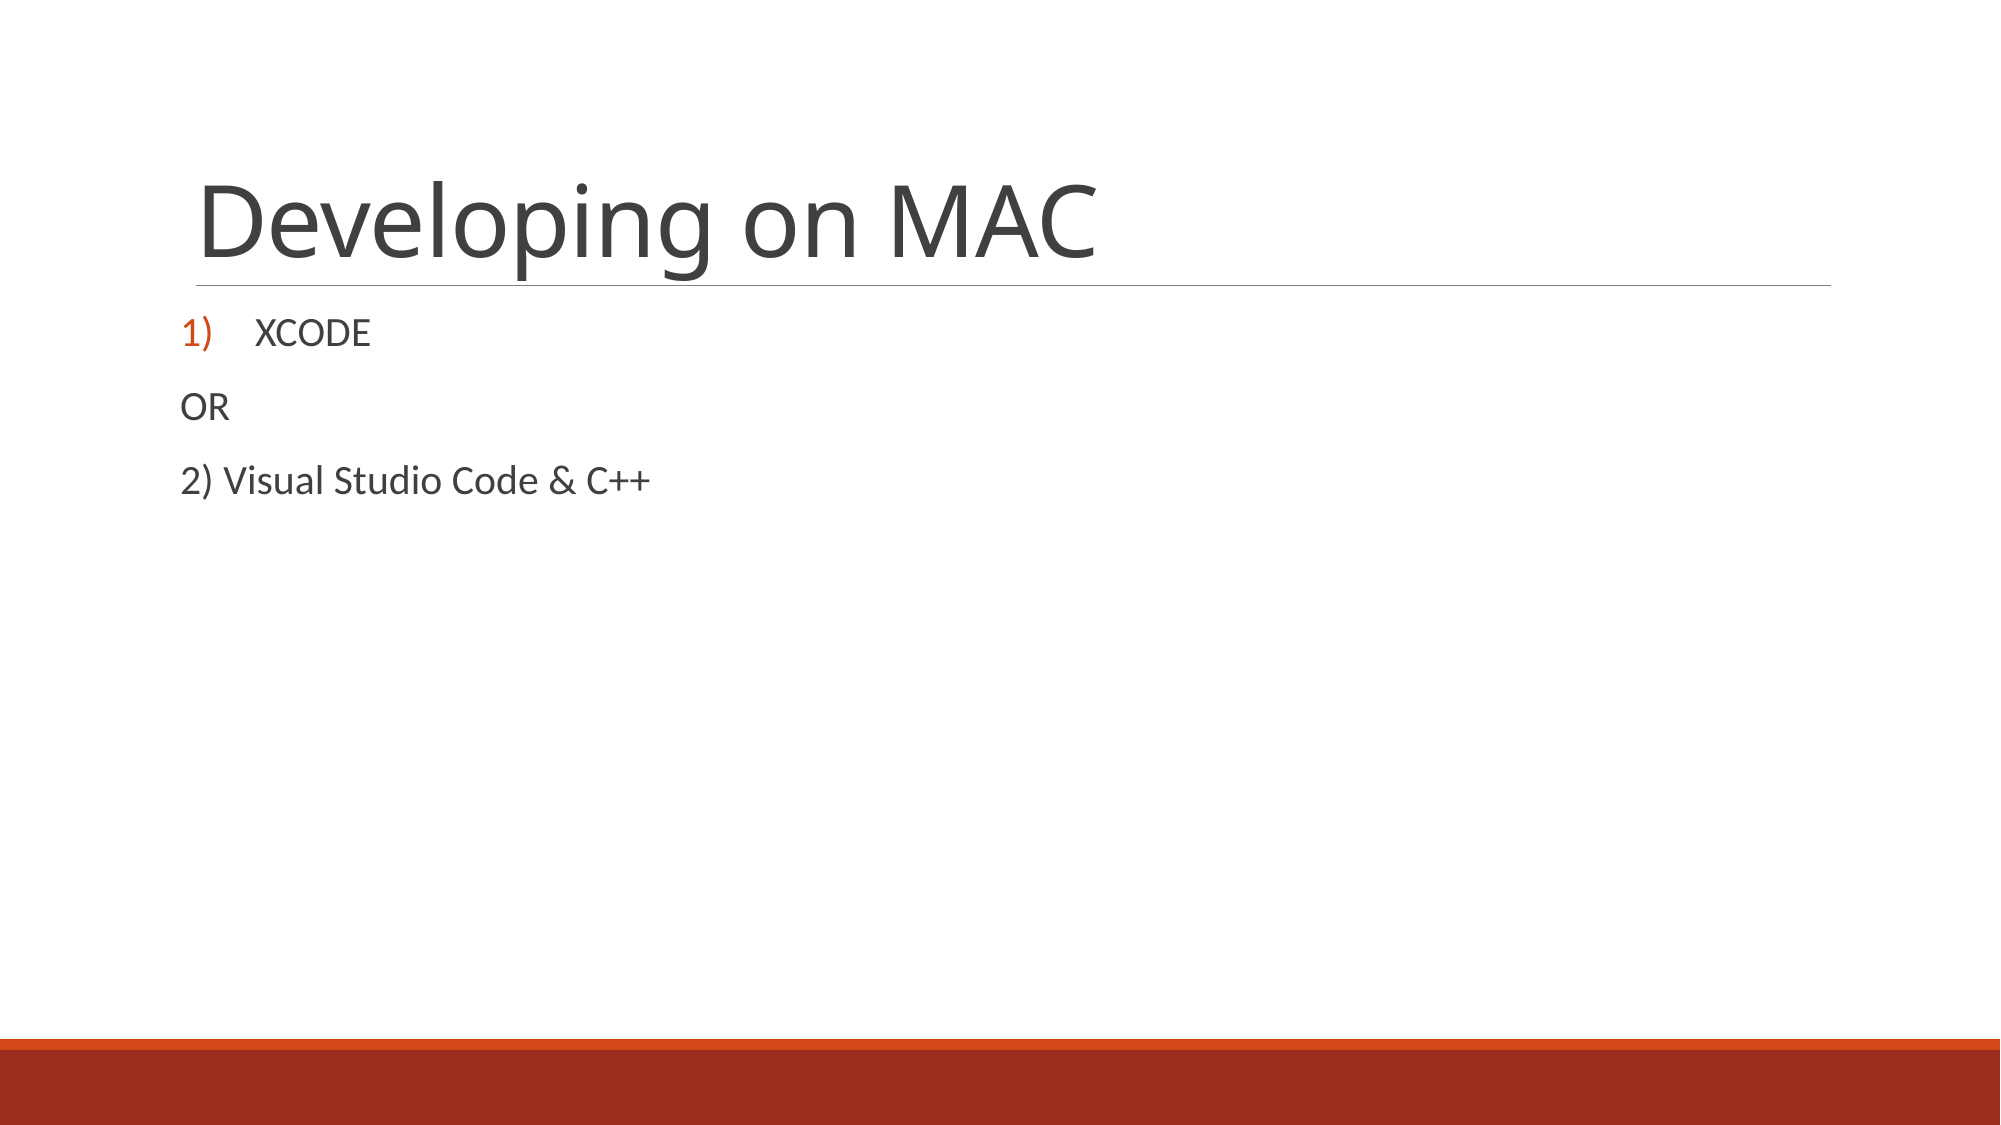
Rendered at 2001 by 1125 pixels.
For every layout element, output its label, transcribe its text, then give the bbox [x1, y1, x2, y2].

list XCODE OR 2) Visual Studio Code & C++ [180, 302, 1830, 963]
title Developing on MAC [180, 47, 1830, 285]
